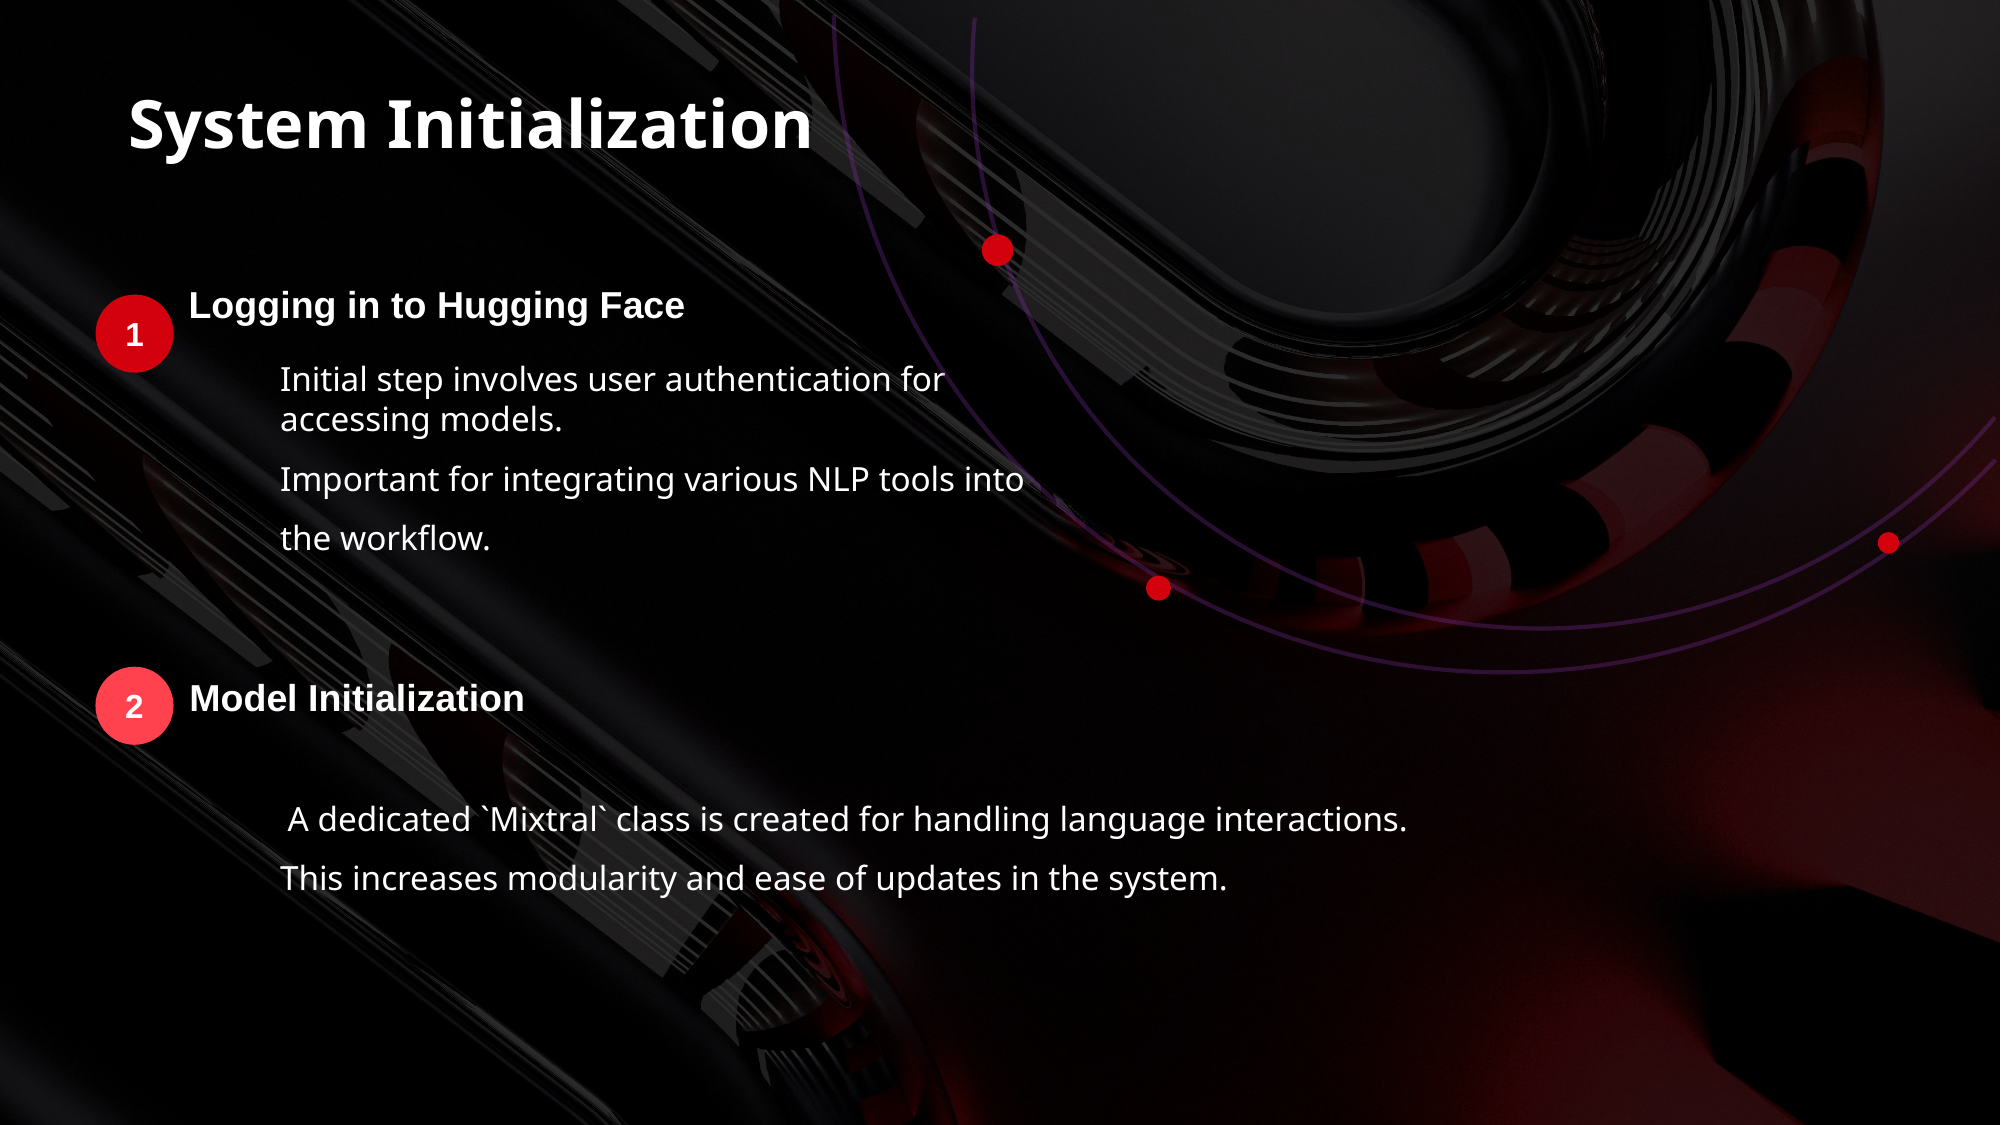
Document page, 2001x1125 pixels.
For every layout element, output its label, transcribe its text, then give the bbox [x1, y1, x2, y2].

text_box A dedicated `Mixtral` class is created for handling language interactions. This increases modularity and ease of updates in the system. [265, 770, 1944, 905]
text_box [919, 0, 1922, 720]
text_box 1 [95, 294, 174, 373]
text_box 2 [95, 666, 174, 745]
text_box Logging in to Hugging Face [173, 273, 913, 334]
text_box Initial step involves user authentication for accessing models. Important for integrating various NLP tools into the workflow. [265, 350, 913, 565]
text_box Model Initialization [174, 666, 916, 727]
text_box System Initialization [113, 1, 913, 171]
